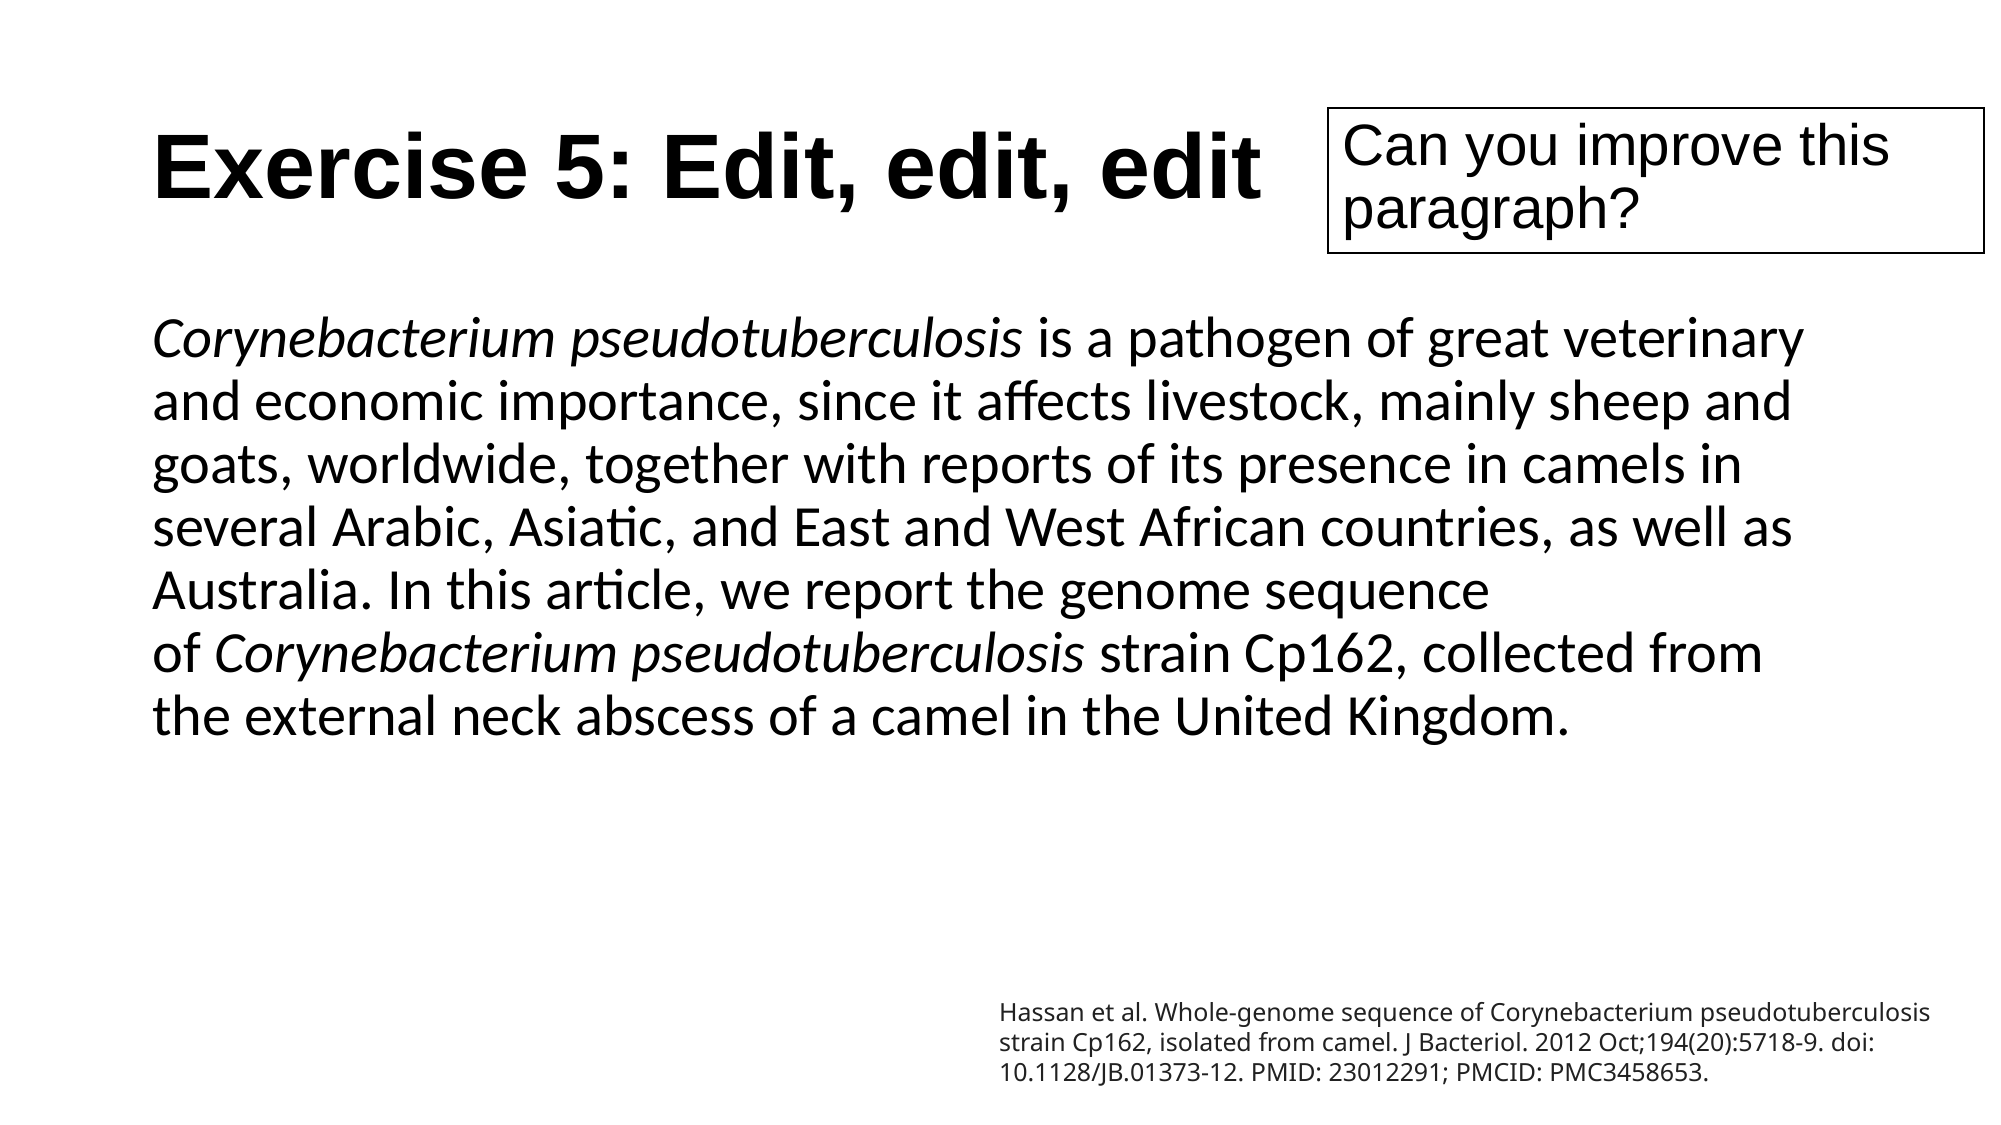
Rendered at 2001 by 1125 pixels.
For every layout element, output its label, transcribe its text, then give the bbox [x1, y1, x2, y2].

title Exercise 5: Edit, edit, edit [137, 59, 1863, 278]
list Corynebacterium pseudotuberculosis is a pathogen of great veterinary and economic importance, since it affects livestock, mainly sheep and goats, worldwide, together with reports of its presence in camels in several Arabic, Asiatic, and East and West African countries, as well as Australia. In this article, we report the genome sequence of Corynebacterium pseudotuberculosis strain Cp162, collected from the external neck abscess of a camel in the United Kingdom. [137, 299, 1863, 1014]
text_box Hassan et al. Whole-genome sequence of Corynebacterium pseudotuberculosis strain Cp162, isolated from camel. J Bacteriol. 2012 Oct;194(20):5718-9. doi: 10.1128/JB.01373-12. PMID: 23012291; PMCID: PMC3458653. [984, 988, 1985, 1094]
text_box Can you improve this paragraph? [1327, 107, 1985, 254]
